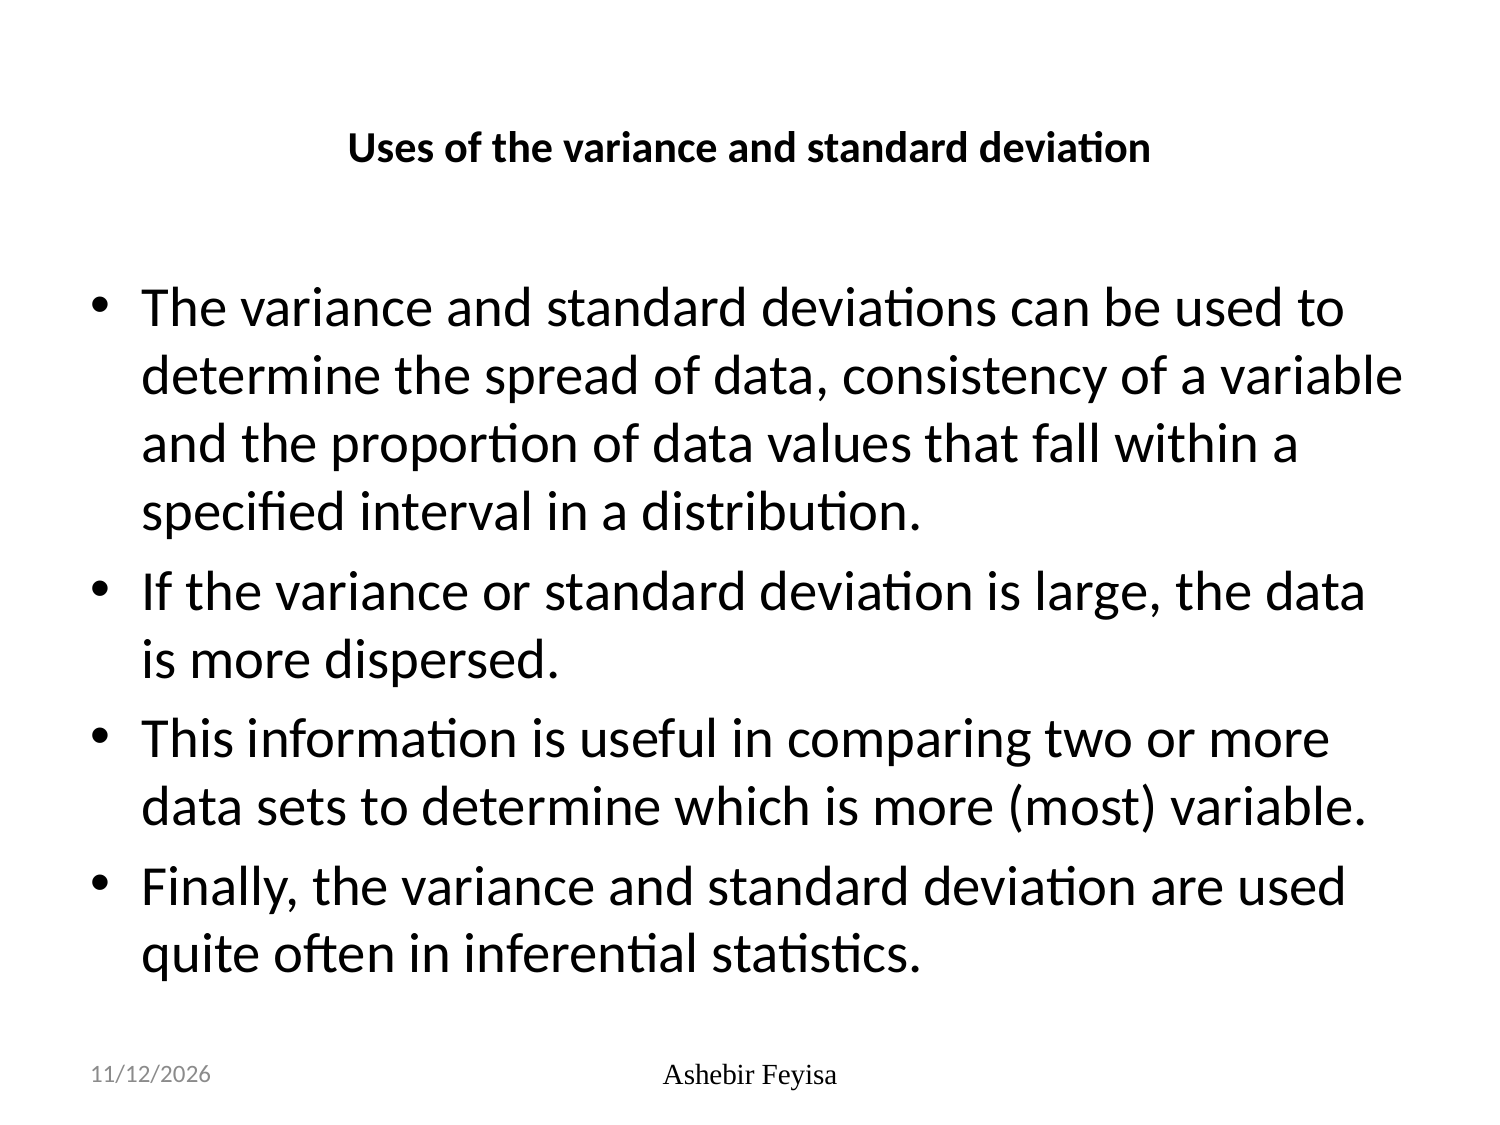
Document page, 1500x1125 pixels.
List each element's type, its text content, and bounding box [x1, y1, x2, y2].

list The variance and standard deviations can be used to determine the spread of data, consistency of a variable and the proportion of data values that fall within a specified interval in a distribution. If the variance or standard deviation is large, the data is more dispersed. This information is useful in comparing two or more data sets to determine which is more (most) variable. Finally, the variance and standard deviation are used quite often in inferential statistics. [75, 262, 1425, 1005]
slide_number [75, 1042, 425, 1103]
title Uses of the variance and standard deviation [75, 45, 1425, 233]
footer Ashebir Feyisa [512, 1042, 988, 1103]
